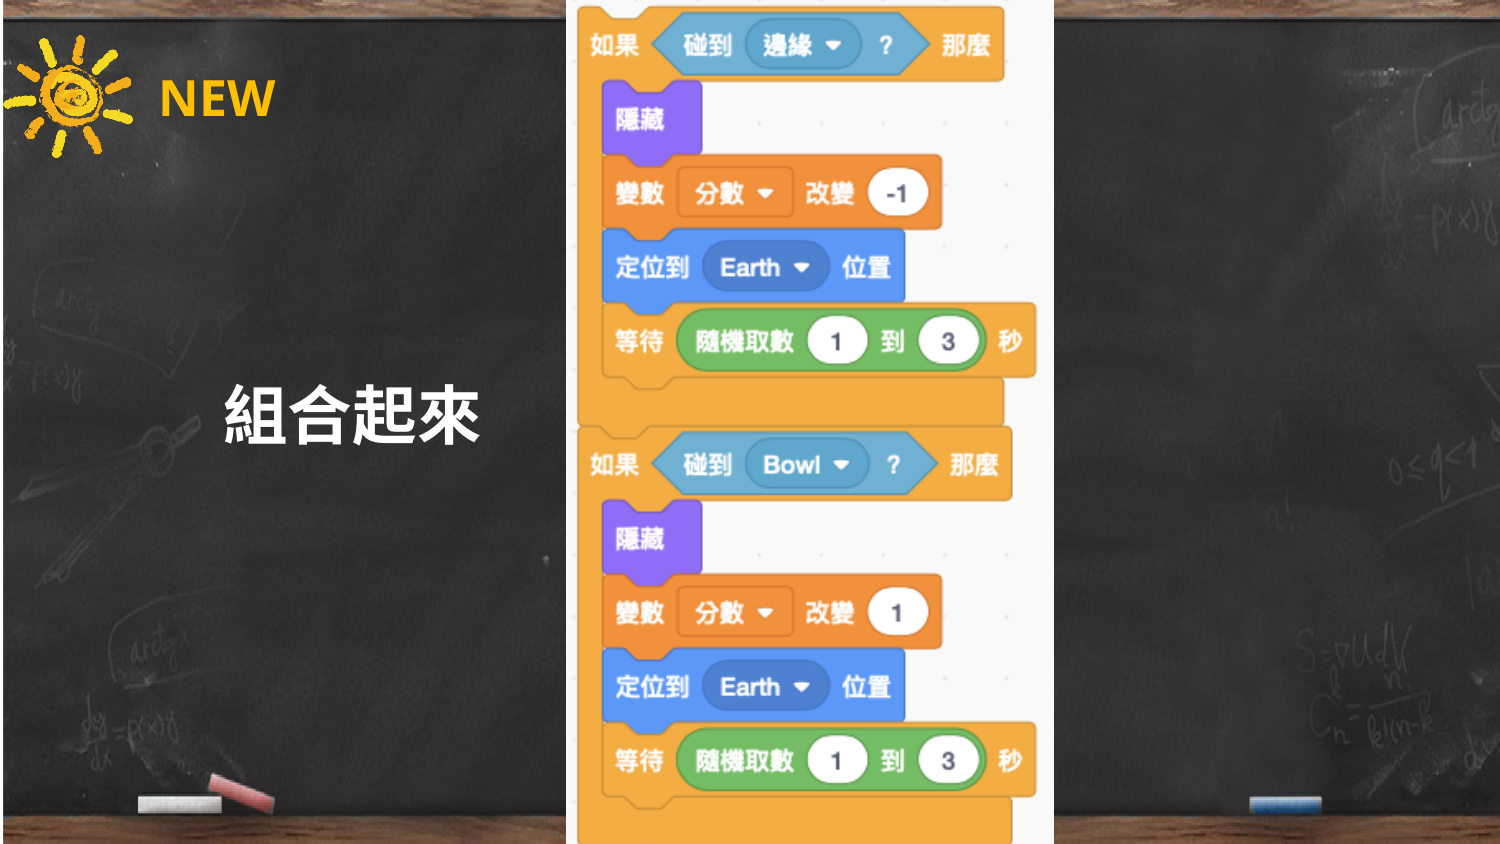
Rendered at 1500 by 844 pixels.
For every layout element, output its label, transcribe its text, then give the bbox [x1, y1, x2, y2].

text_box NEW [158, 66, 412, 127]
picture [0, 0, 1500, 844]
text_box 組合起來 [208, 360, 512, 469]
